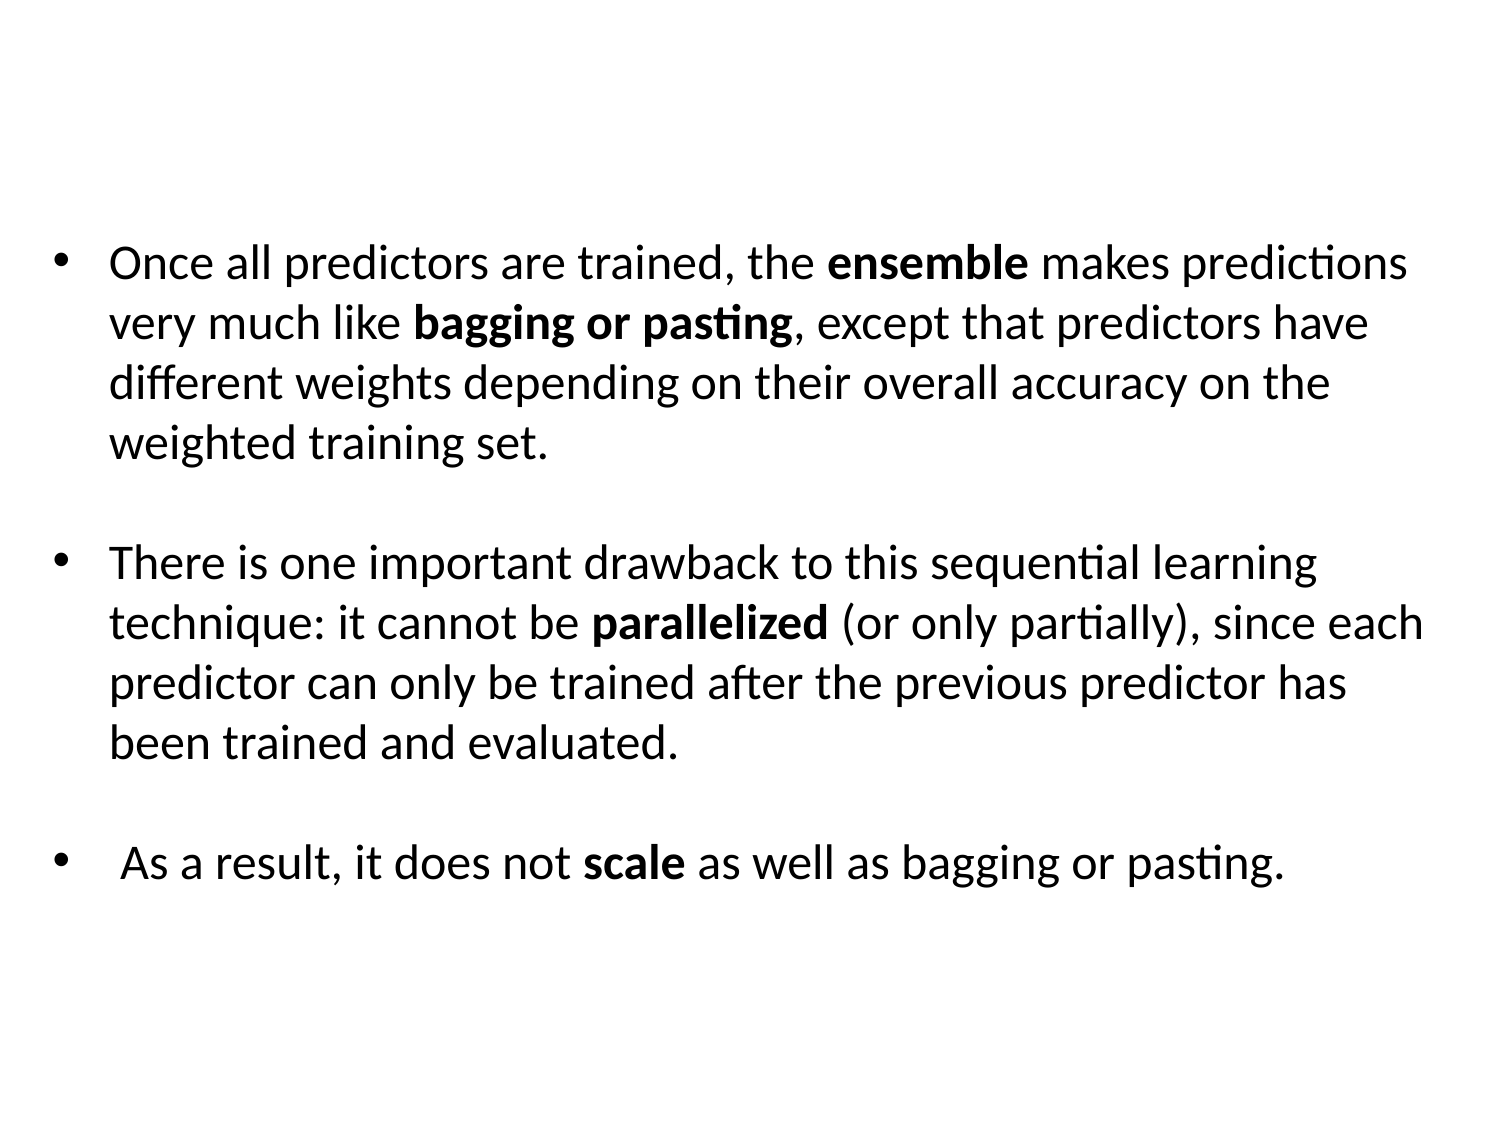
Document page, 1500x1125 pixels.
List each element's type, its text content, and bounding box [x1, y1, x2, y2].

list Once all predictors are trained, the ensemble makes predictions very much like bagging or pasting, except that predictors have different weights depending on their overall accuracy on the weighted training set. There is one important drawback to this sequential learning technique: it cannot be parallelized (or only partially), since each predictor can only be trained after the previous predictor has been trained and evaluated. As a result, it does not scale as well as bagging or pasting. [52, 229, 1448, 957]
